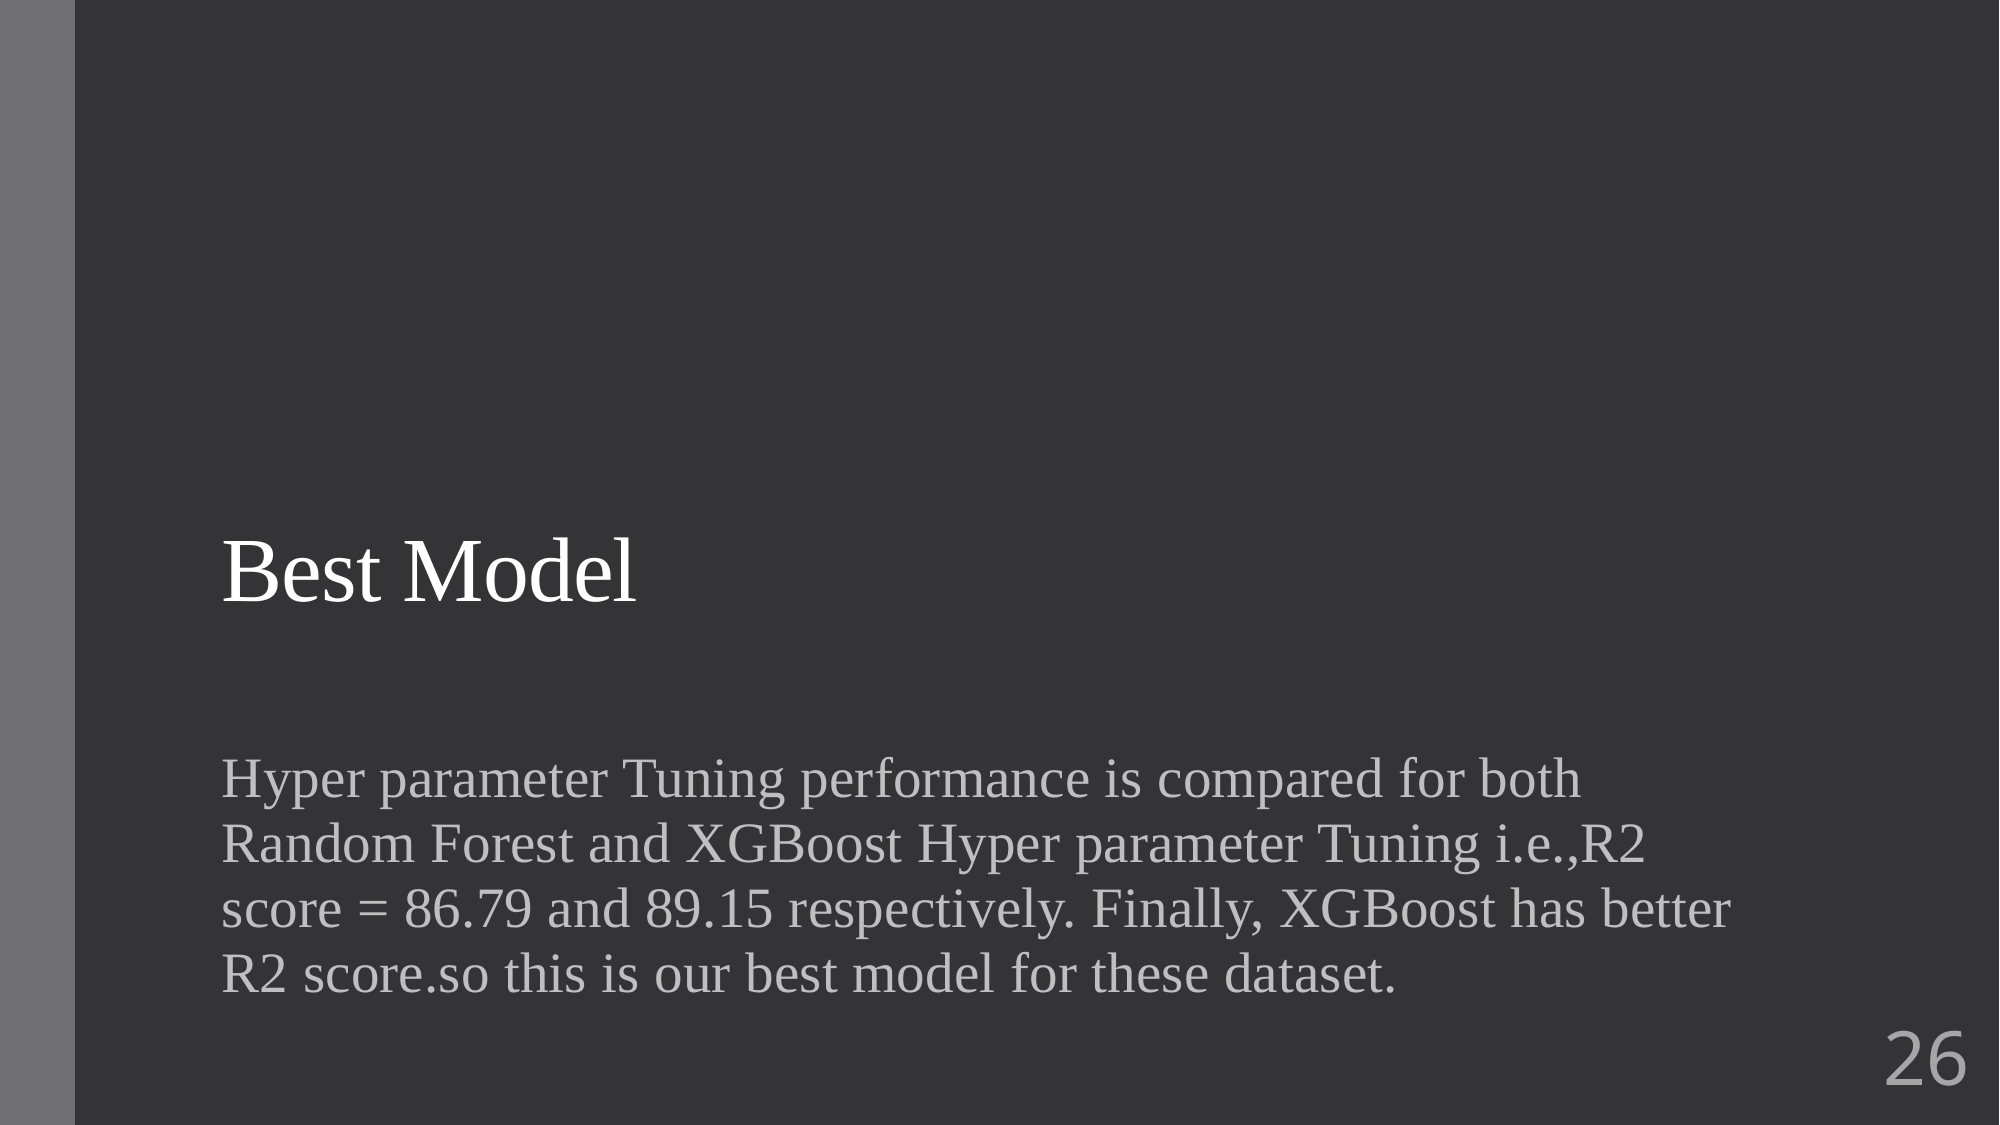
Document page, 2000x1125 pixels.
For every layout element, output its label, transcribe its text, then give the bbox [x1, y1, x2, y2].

title Best Model [206, 75, 1752, 738]
slide_number 26 [1852, 1012, 2000, 1110]
subtitle Hyper parameter Tuning performance is compared for both Random Forest and XGBoost Hyper parameter Tuning i.e.,R2 score = 86.79 and 89.15 respectively. Finally, XGBoost has better R2 score.so this is our best model for these dataset. [206, 738, 1752, 1016]
